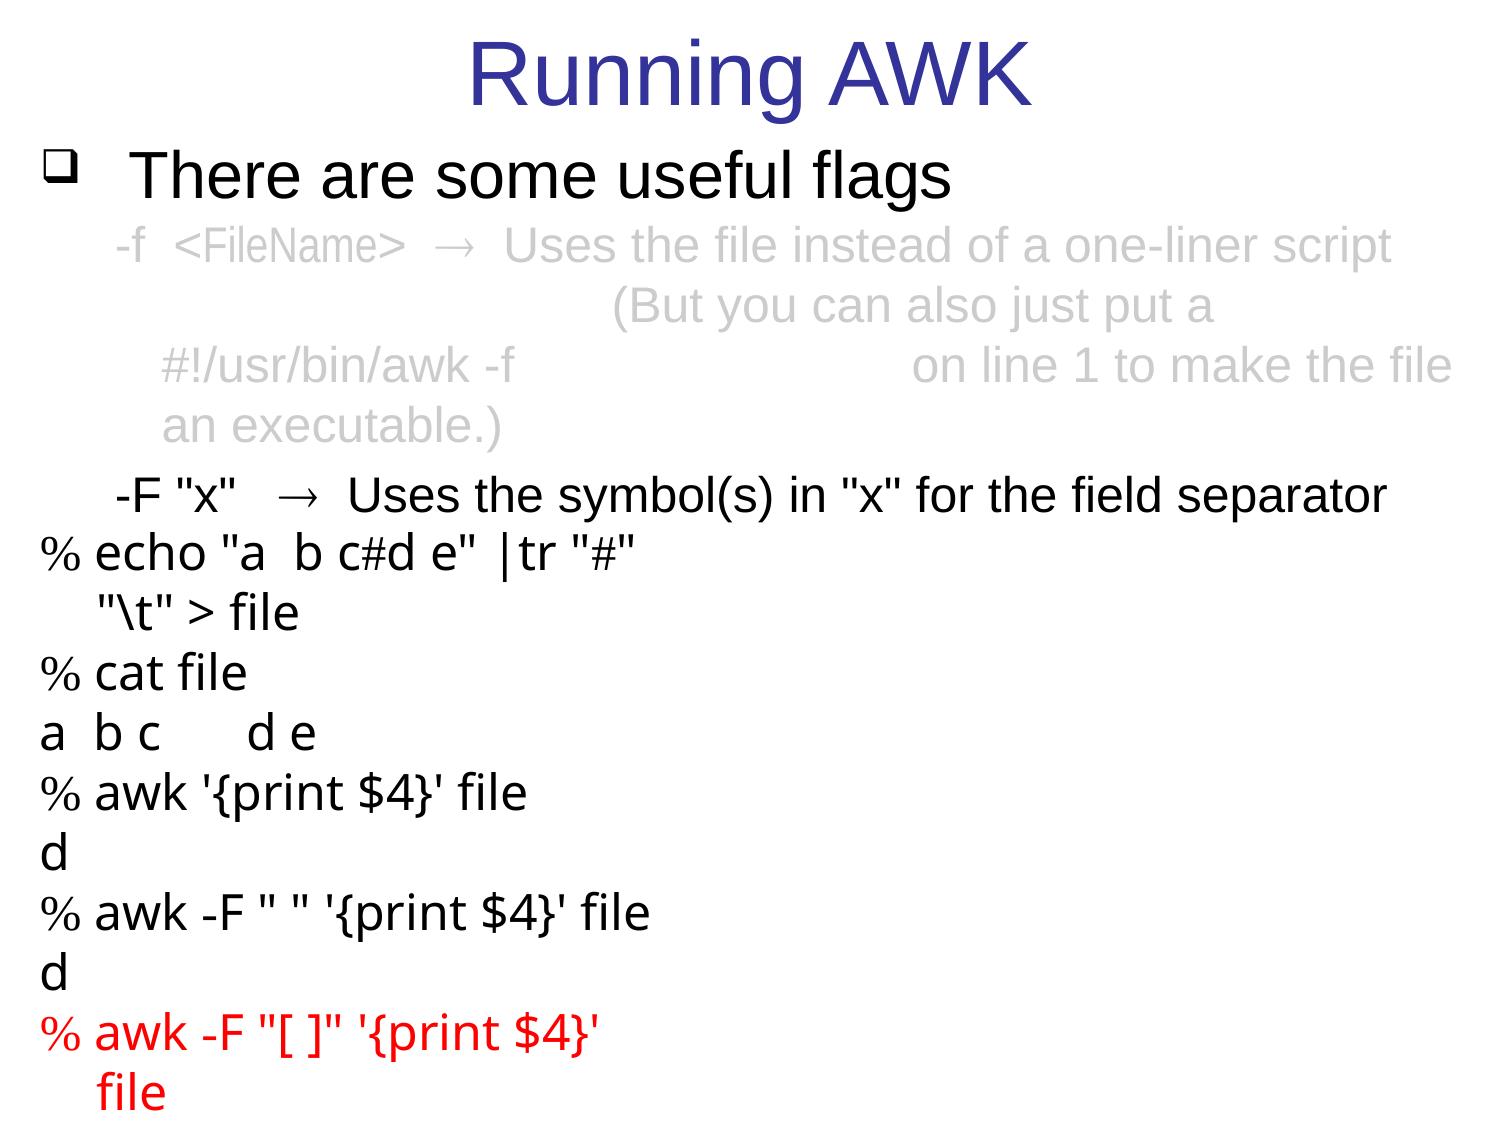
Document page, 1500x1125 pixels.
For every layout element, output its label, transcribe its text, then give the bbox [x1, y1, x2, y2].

text_box There are some useful flags -f <FileName>  Uses the file instead of a one-liner script (But you can also just put a #!/usr/bin/awk -f on line 1 to make the file an executable.) -F "x"  Uses the symbol(s) in "x" for the field separator [24, 124, 1475, 488]
list % echo "a b c#d e" |tr "#" "\t" > file % cat file a b c d e % awk '{print $4}' file d % awk -F " " '{print $4}' file d % awk -F "[ ]" '{print $4}' file c d [24, 512, 701, 1125]
title Running AWK [24, 0, 1476, 138]
